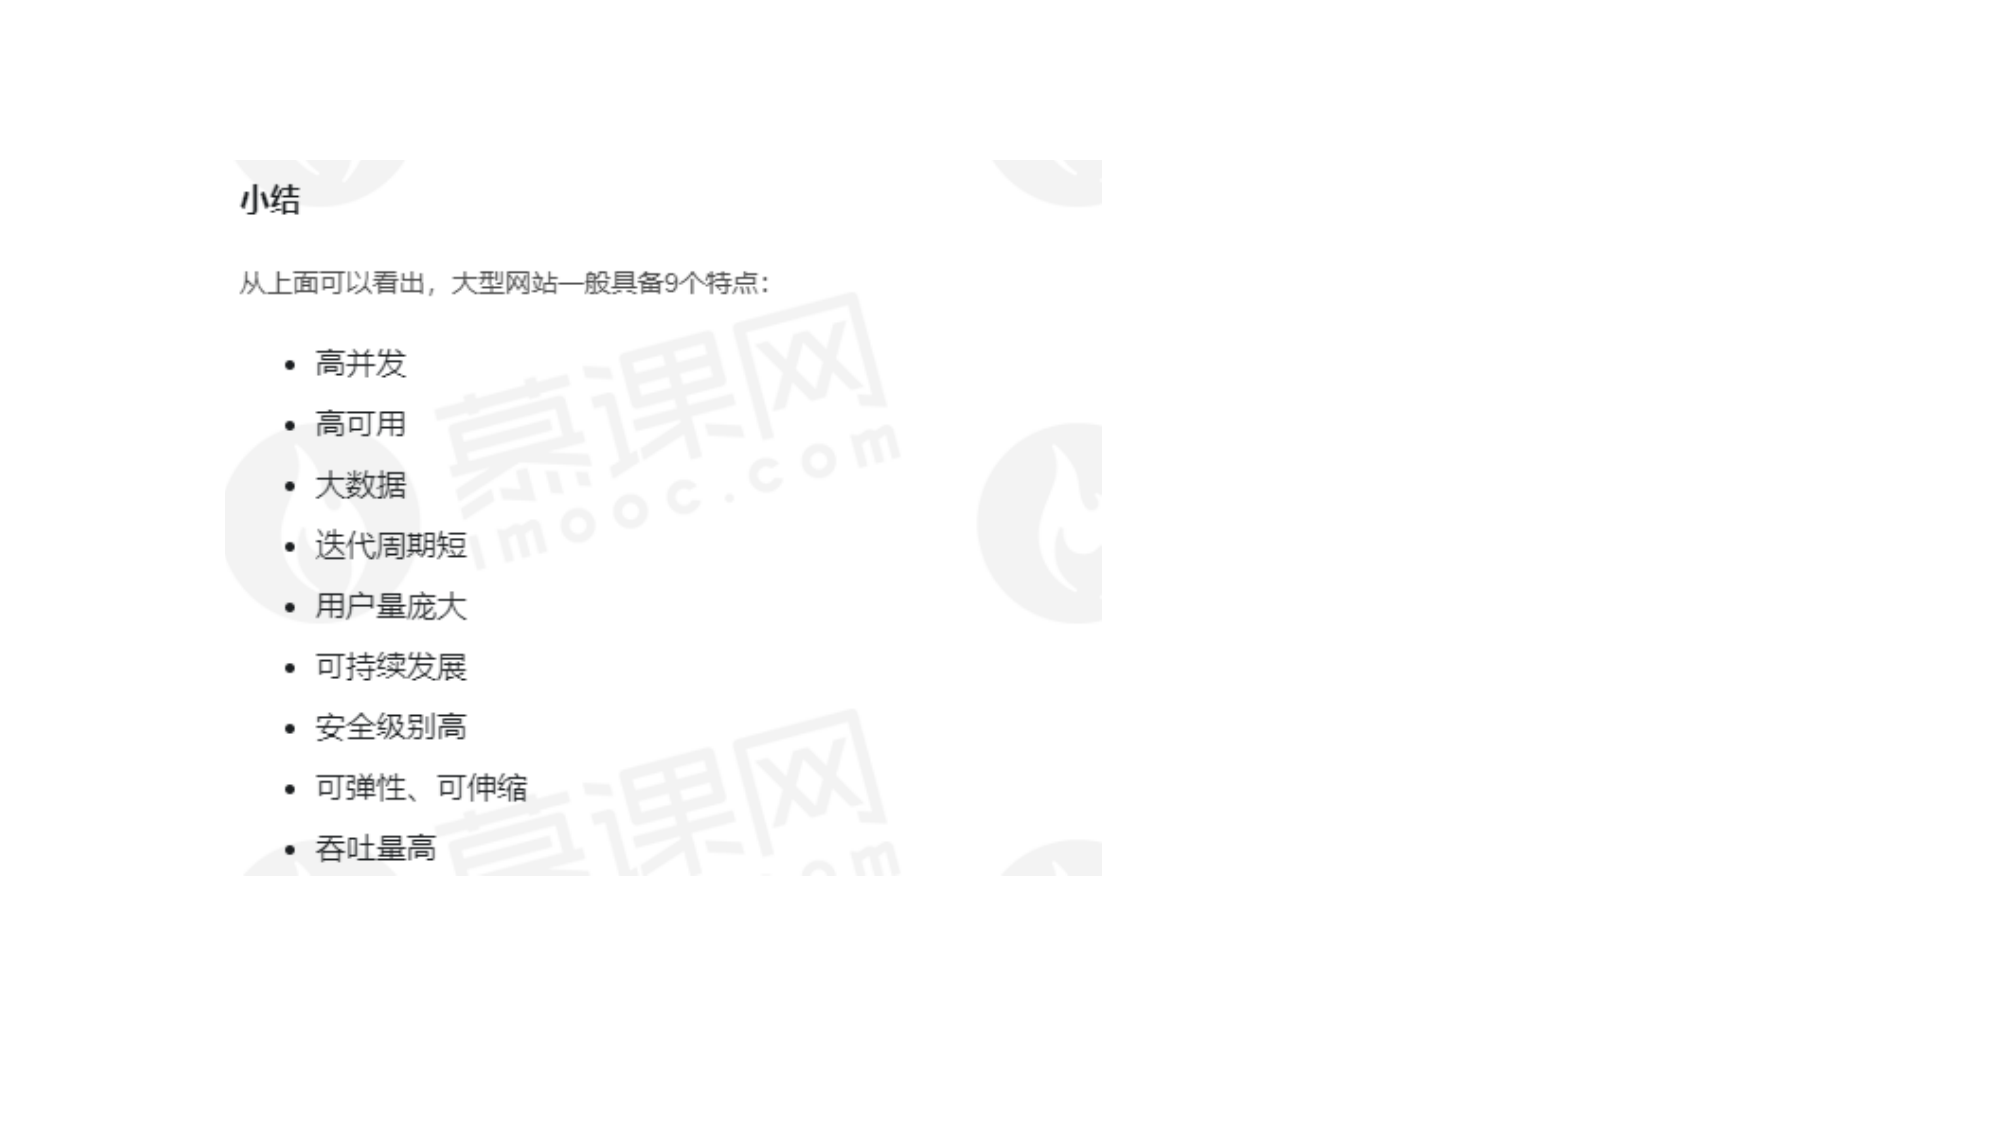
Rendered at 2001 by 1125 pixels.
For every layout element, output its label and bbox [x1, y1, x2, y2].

picture [225, 160, 1102, 876]
